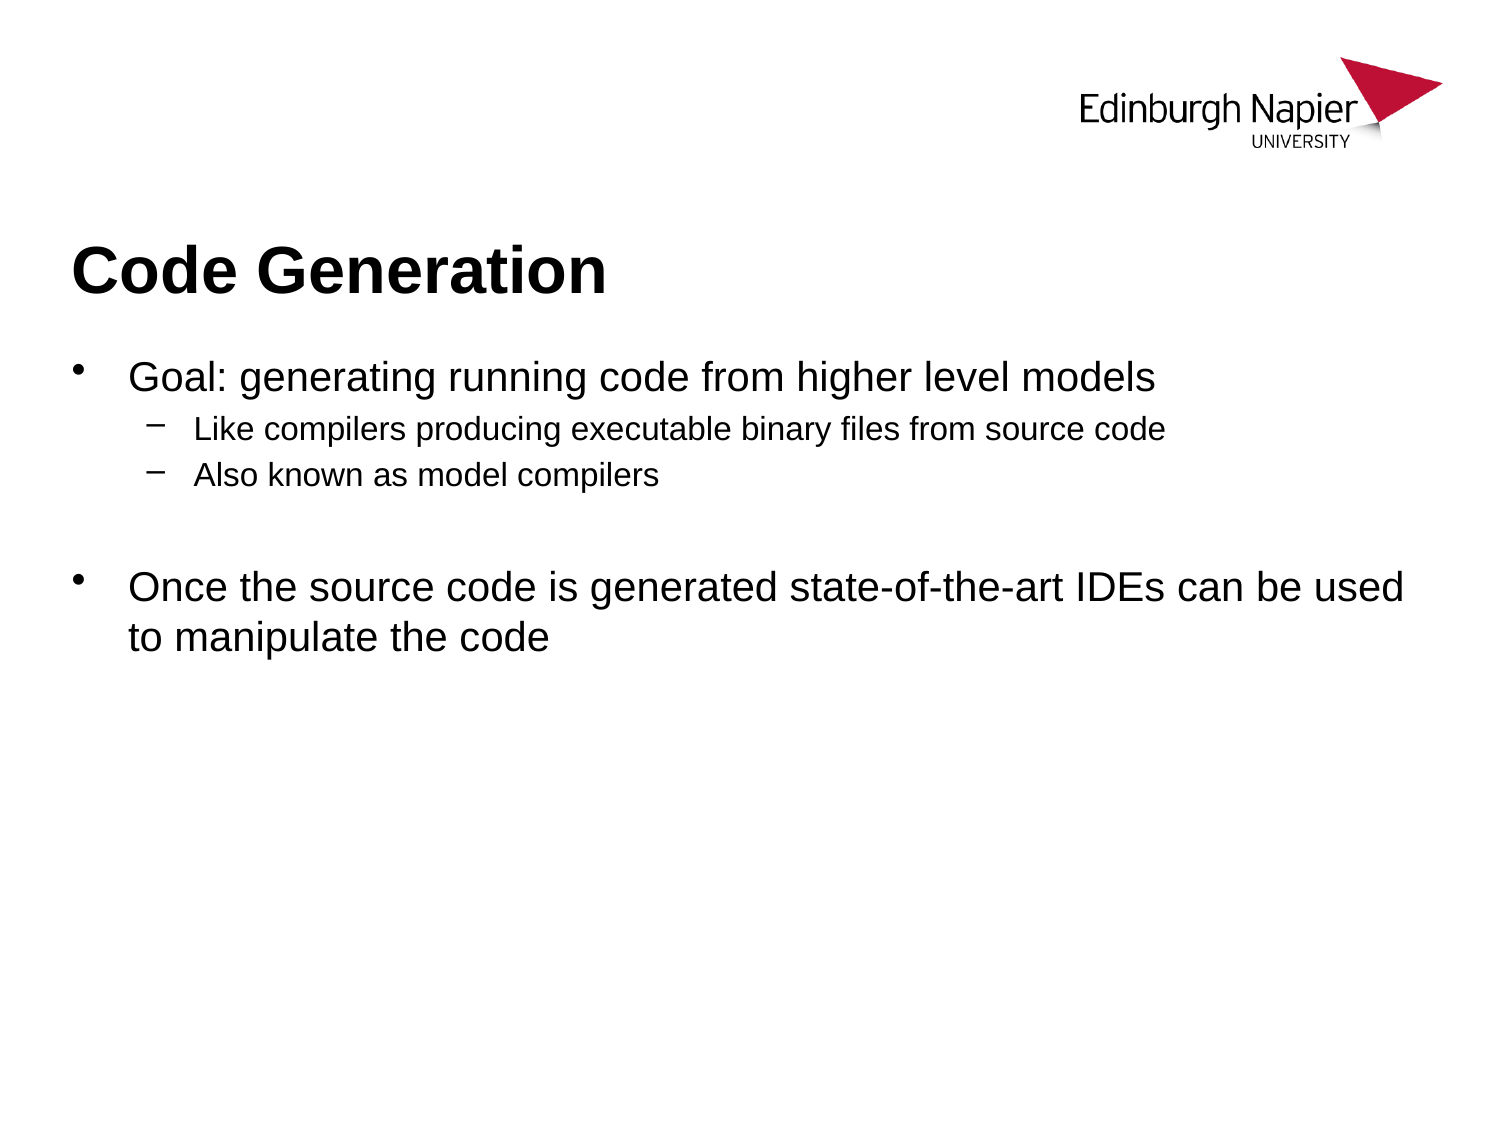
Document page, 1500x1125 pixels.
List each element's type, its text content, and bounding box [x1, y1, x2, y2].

picture [1081, 57, 1443, 148]
list Goal: generating running code from higher level models Like compilers producing executable binary files from source code Also known as model compilers Once the source code is generated state-of-the-art IDEs can be used to manipulate the code [56, 342, 1443, 1037]
title Code Generation [56, 209, 1443, 324]
